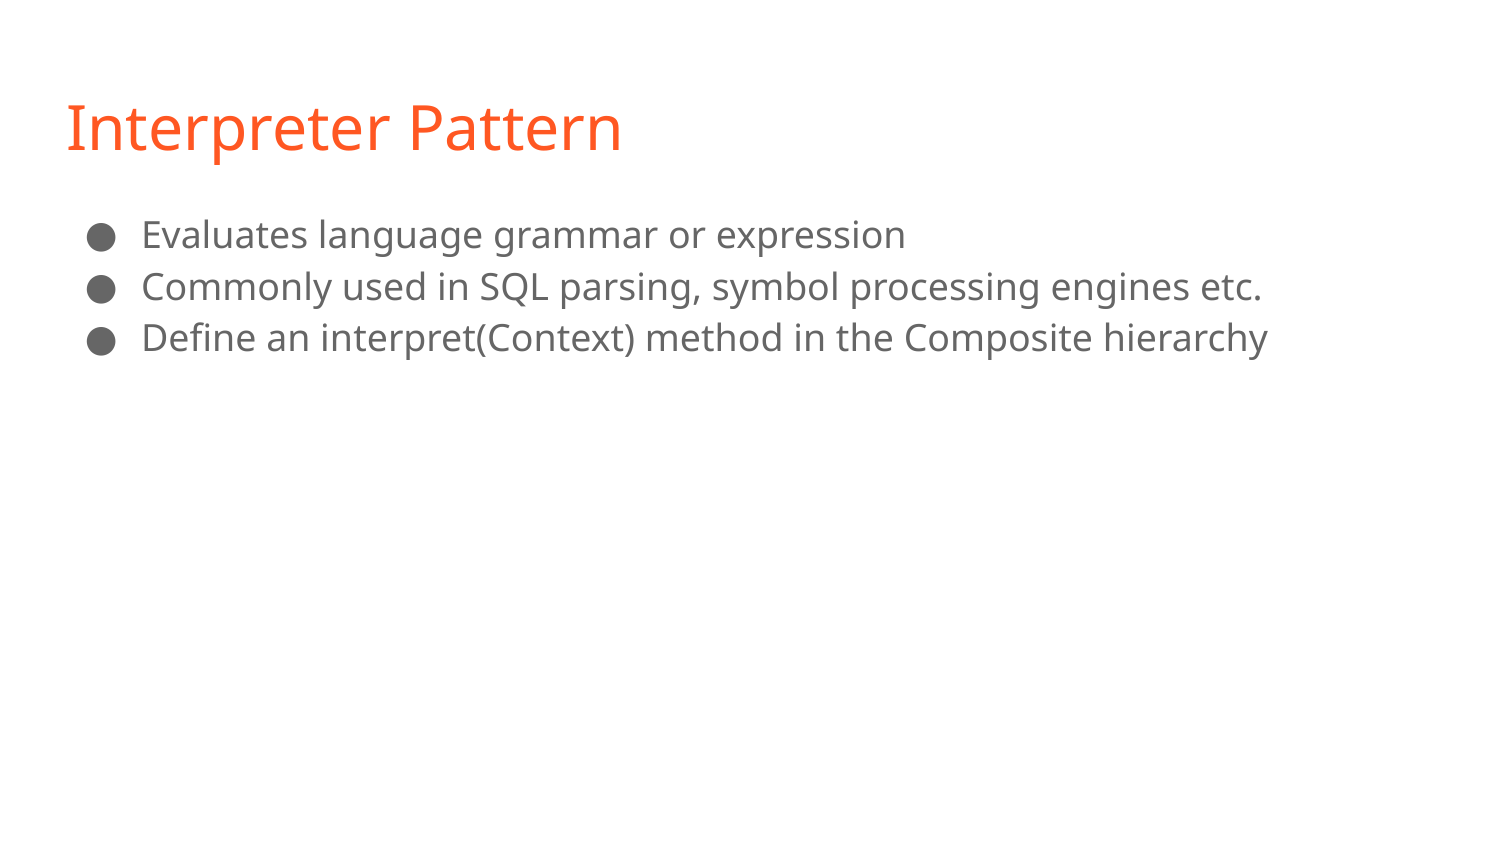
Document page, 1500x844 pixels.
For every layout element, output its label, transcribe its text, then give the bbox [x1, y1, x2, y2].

list Evaluates language grammar or expression Commonly used in SQL parsing, symbol processing engines etc. Define an interpret(Context) method in the Composite hierarchy [51, 189, 1449, 750]
title Interpreter Pattern [51, 72, 1449, 167]
